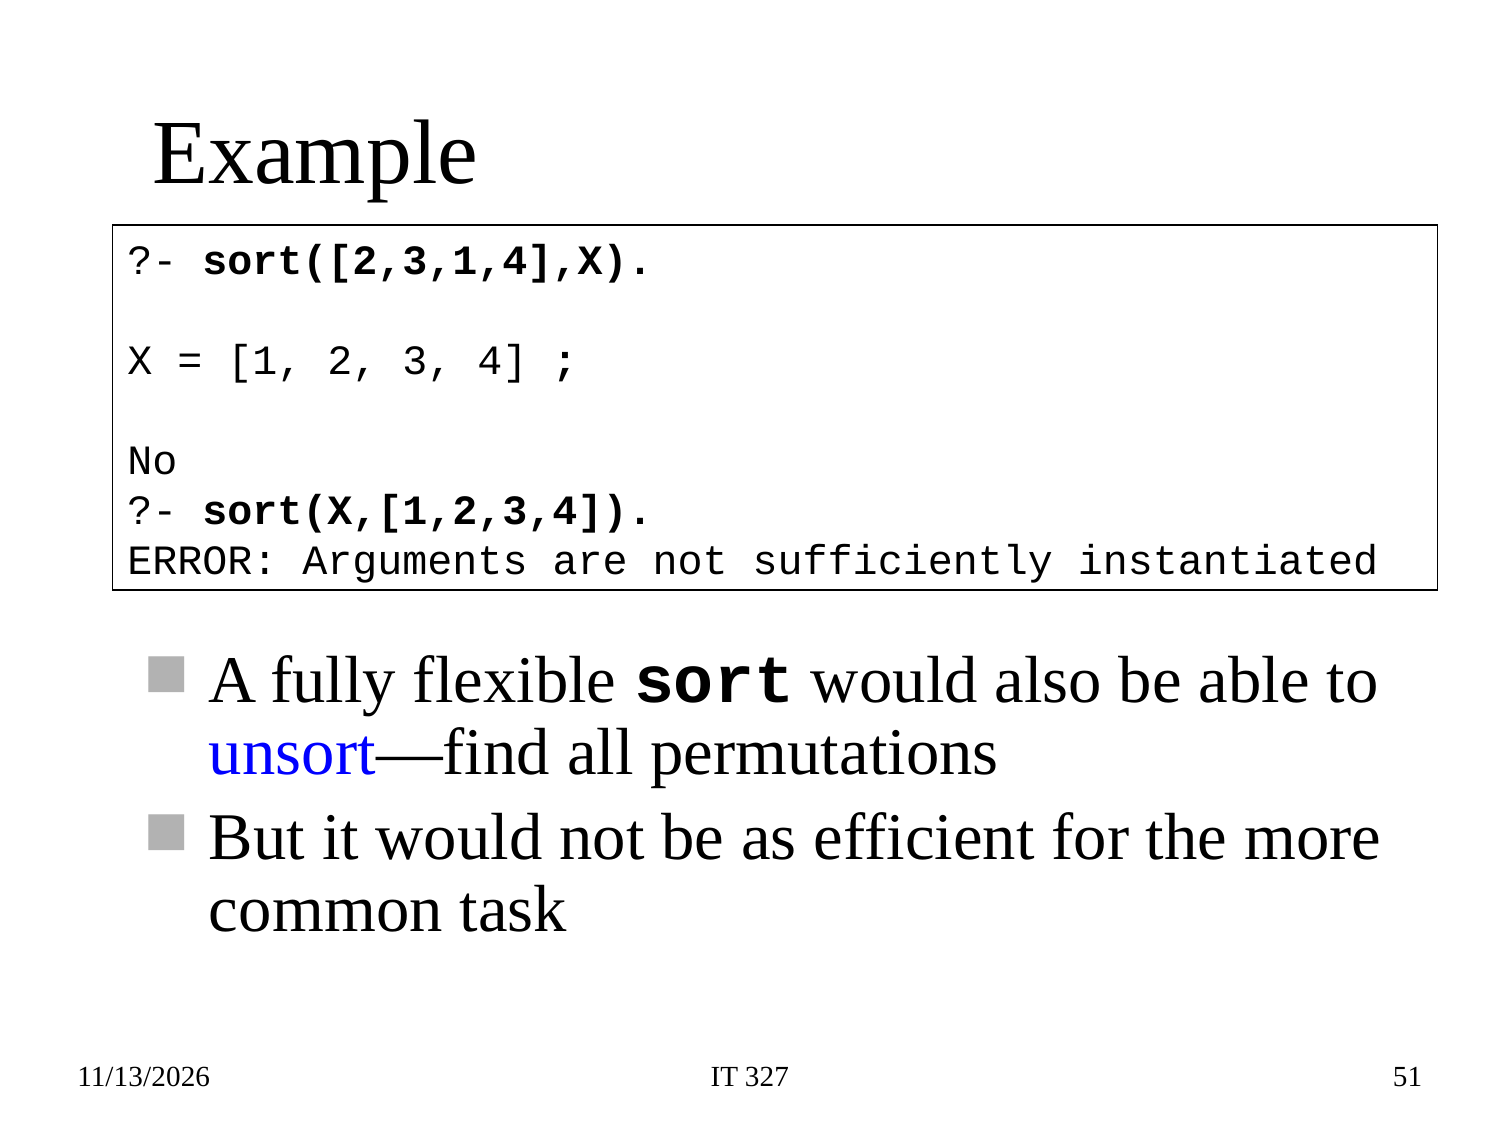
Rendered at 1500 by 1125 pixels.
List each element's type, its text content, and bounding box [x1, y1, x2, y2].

list A fully flexible sort would also be able to unsort—find all permutations But it would not be as efficient for the more common task [137, 637, 1413, 963]
text_box ?- sort([2,3,1,4],X). X = [1, 2, 3, 4] ; No ?- sort(X,[1,2,3,4]). ERROR: Arguments are not sufficiently instantiated [112, 224, 1438, 590]
footer IT 327 [512, 1036, 988, 1113]
title Example [137, 56, 1413, 224]
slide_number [62, 1036, 488, 1113]
slide_number 51 [1124, 1036, 1438, 1113]
